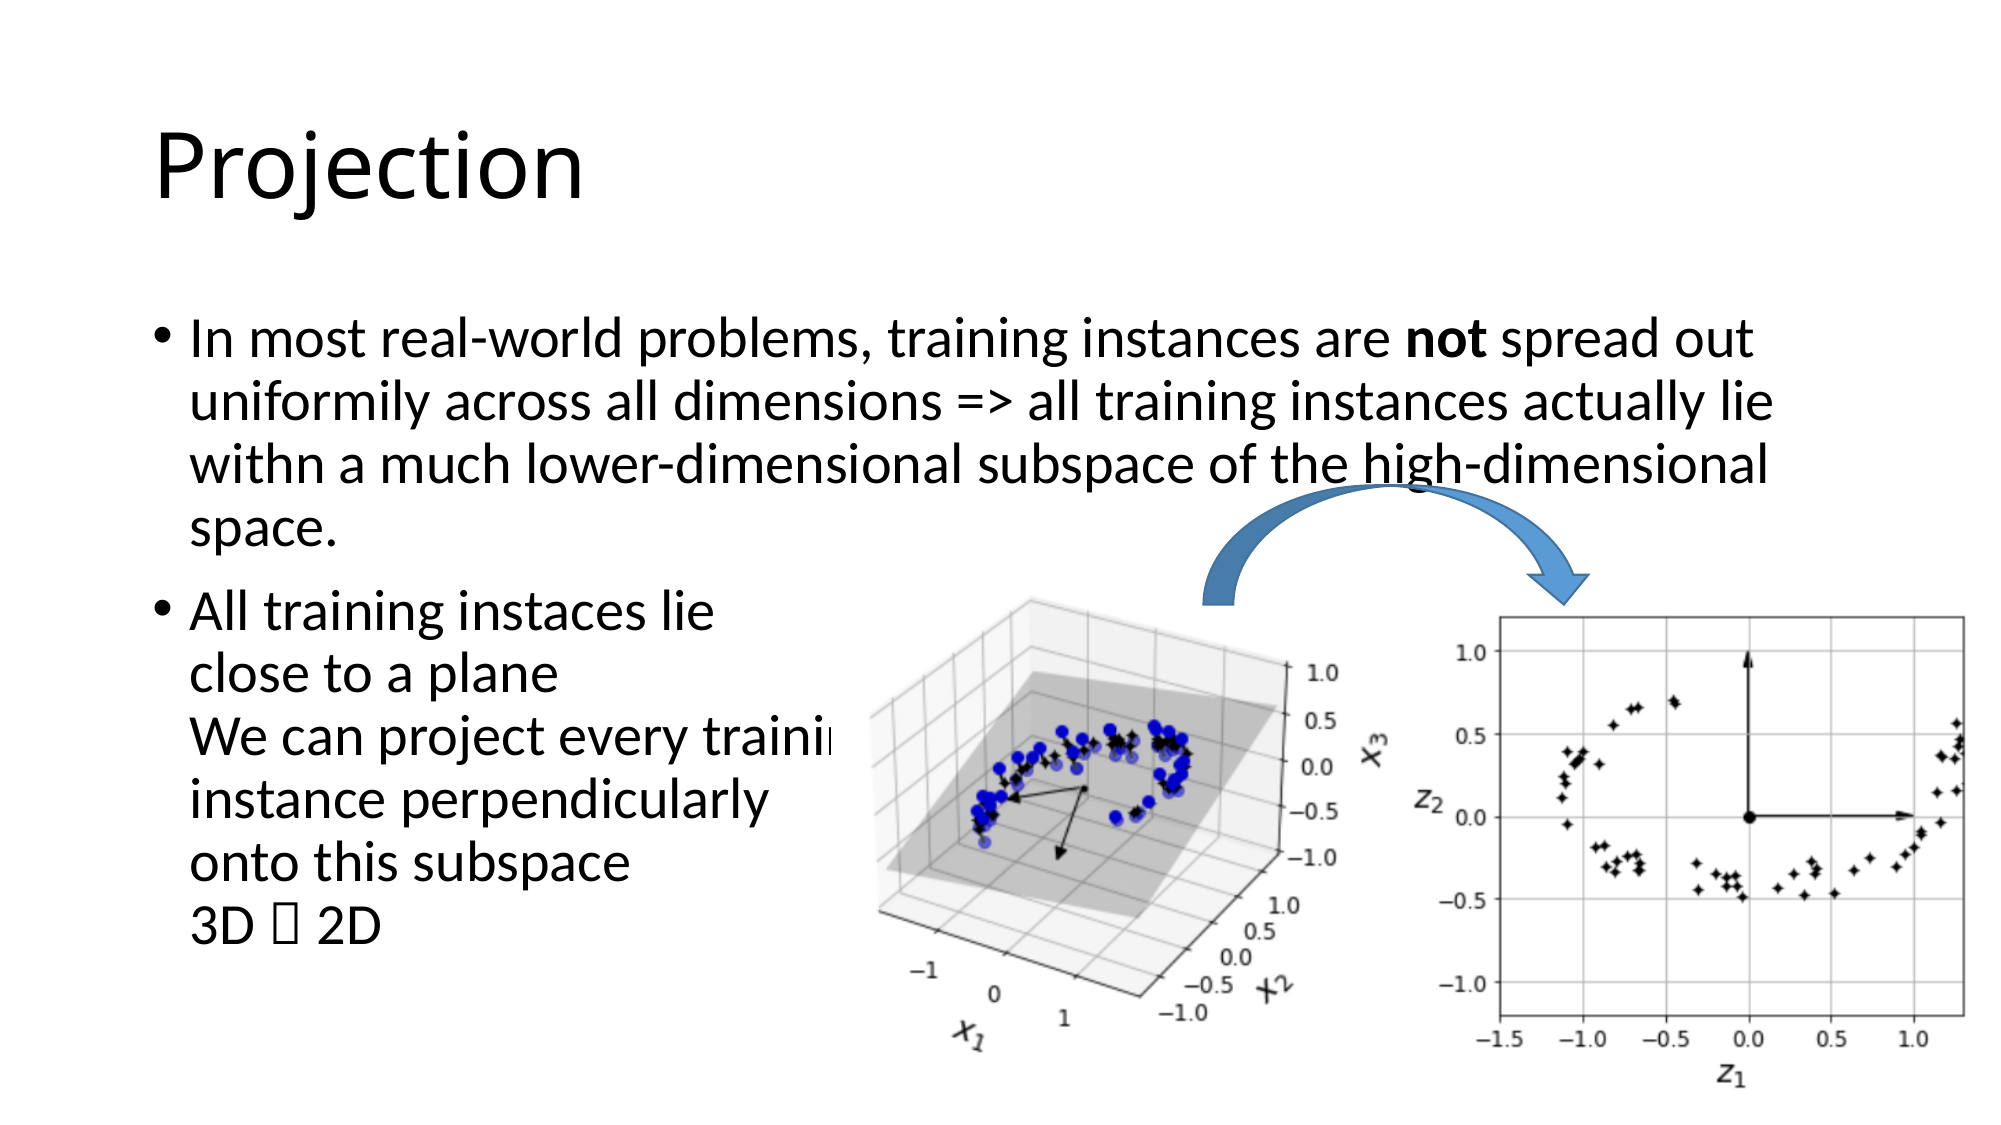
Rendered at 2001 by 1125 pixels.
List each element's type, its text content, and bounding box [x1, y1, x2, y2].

list In most real-world problems, training instances are not spread out uniformily across all dimensions => all training instances actually lie withn a much lower-dimensional subspace of the high-dimensional space. All training instaces lie close to a plane We can project every training instance perpendicularly onto this subspace 3D  2D [137, 299, 1863, 1014]
title Projection [137, 59, 1863, 278]
picture [831, 585, 1973, 1110]
text_box [1204, 484, 1591, 607]
